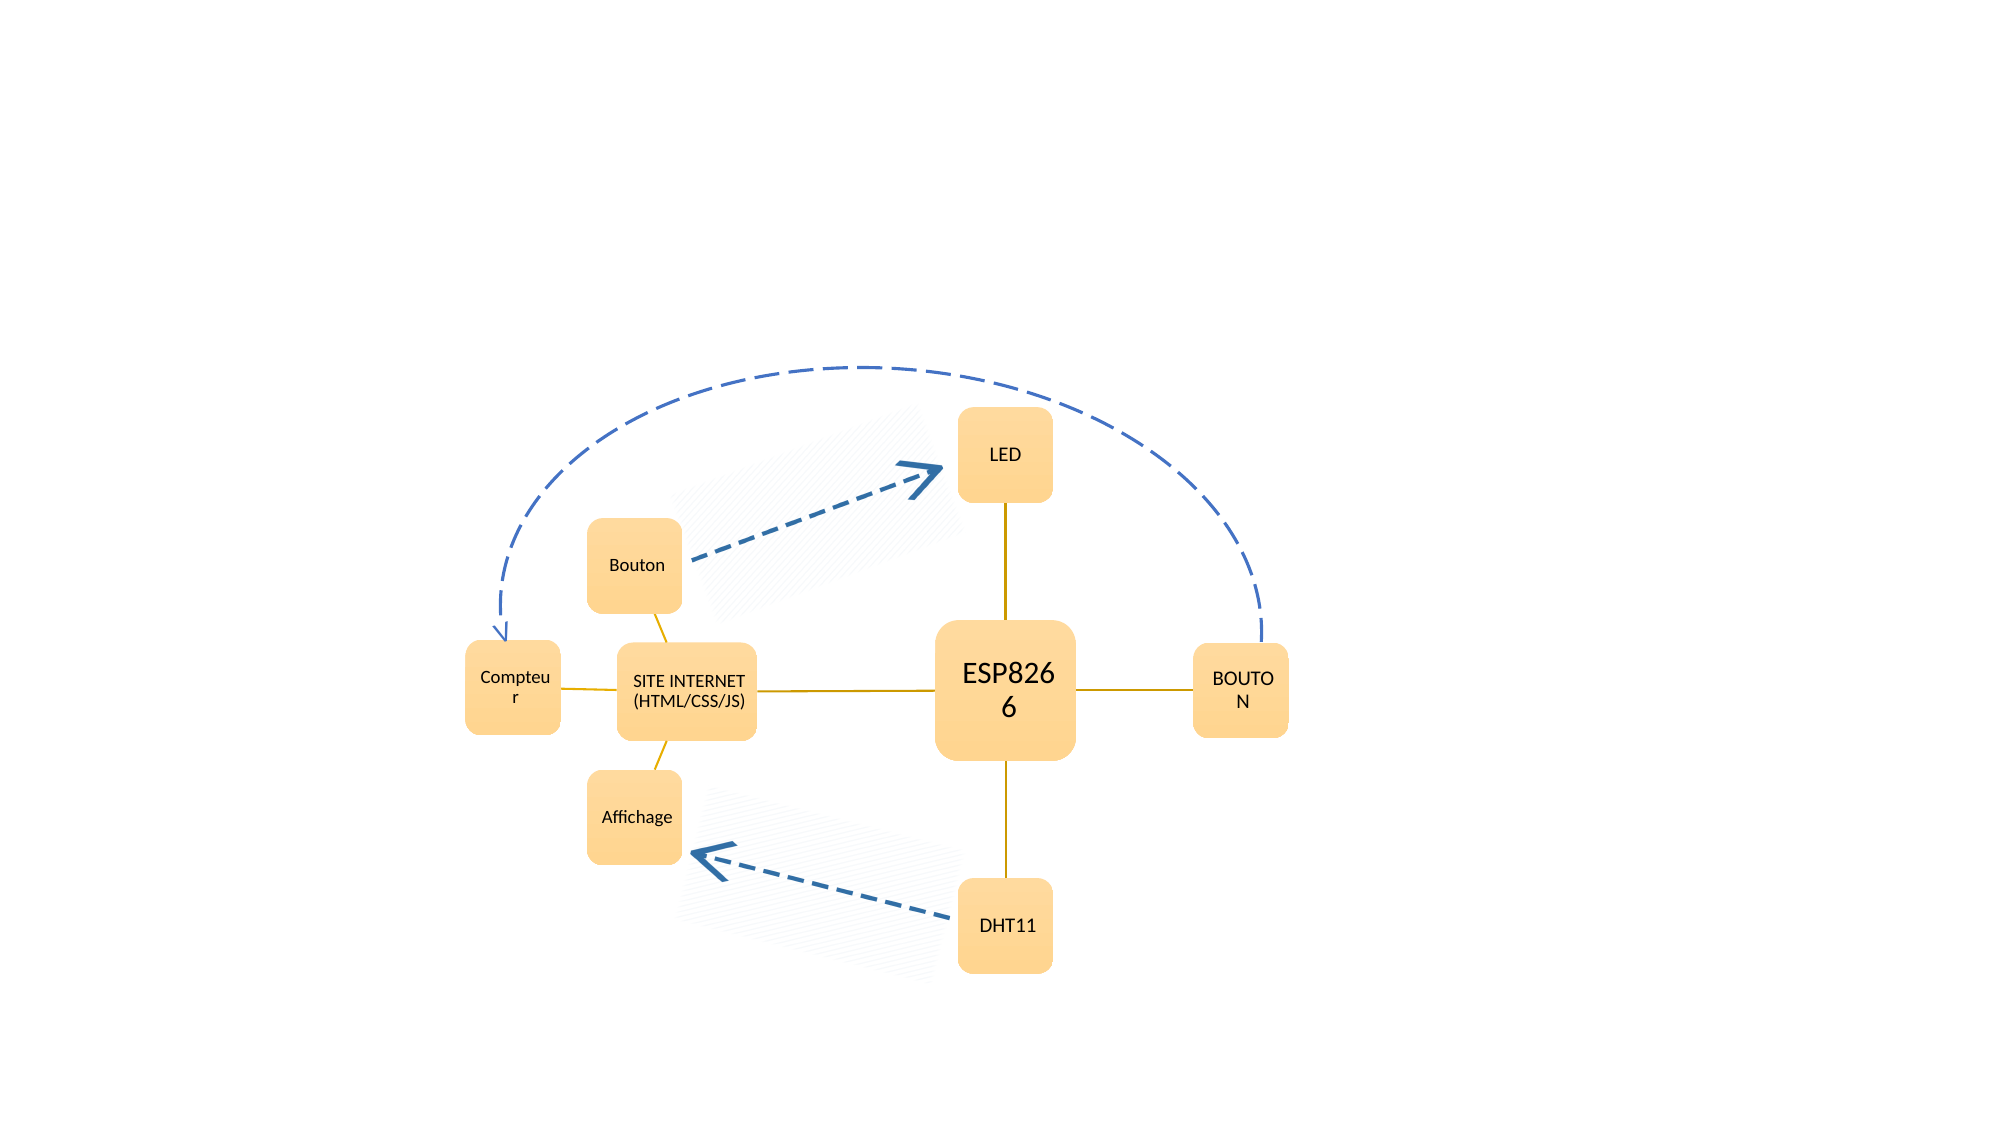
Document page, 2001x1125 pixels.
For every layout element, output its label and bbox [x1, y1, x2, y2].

picture [686, 815, 954, 955]
list [137, 299, 1863, 1014]
picture [683, 444, 951, 584]
